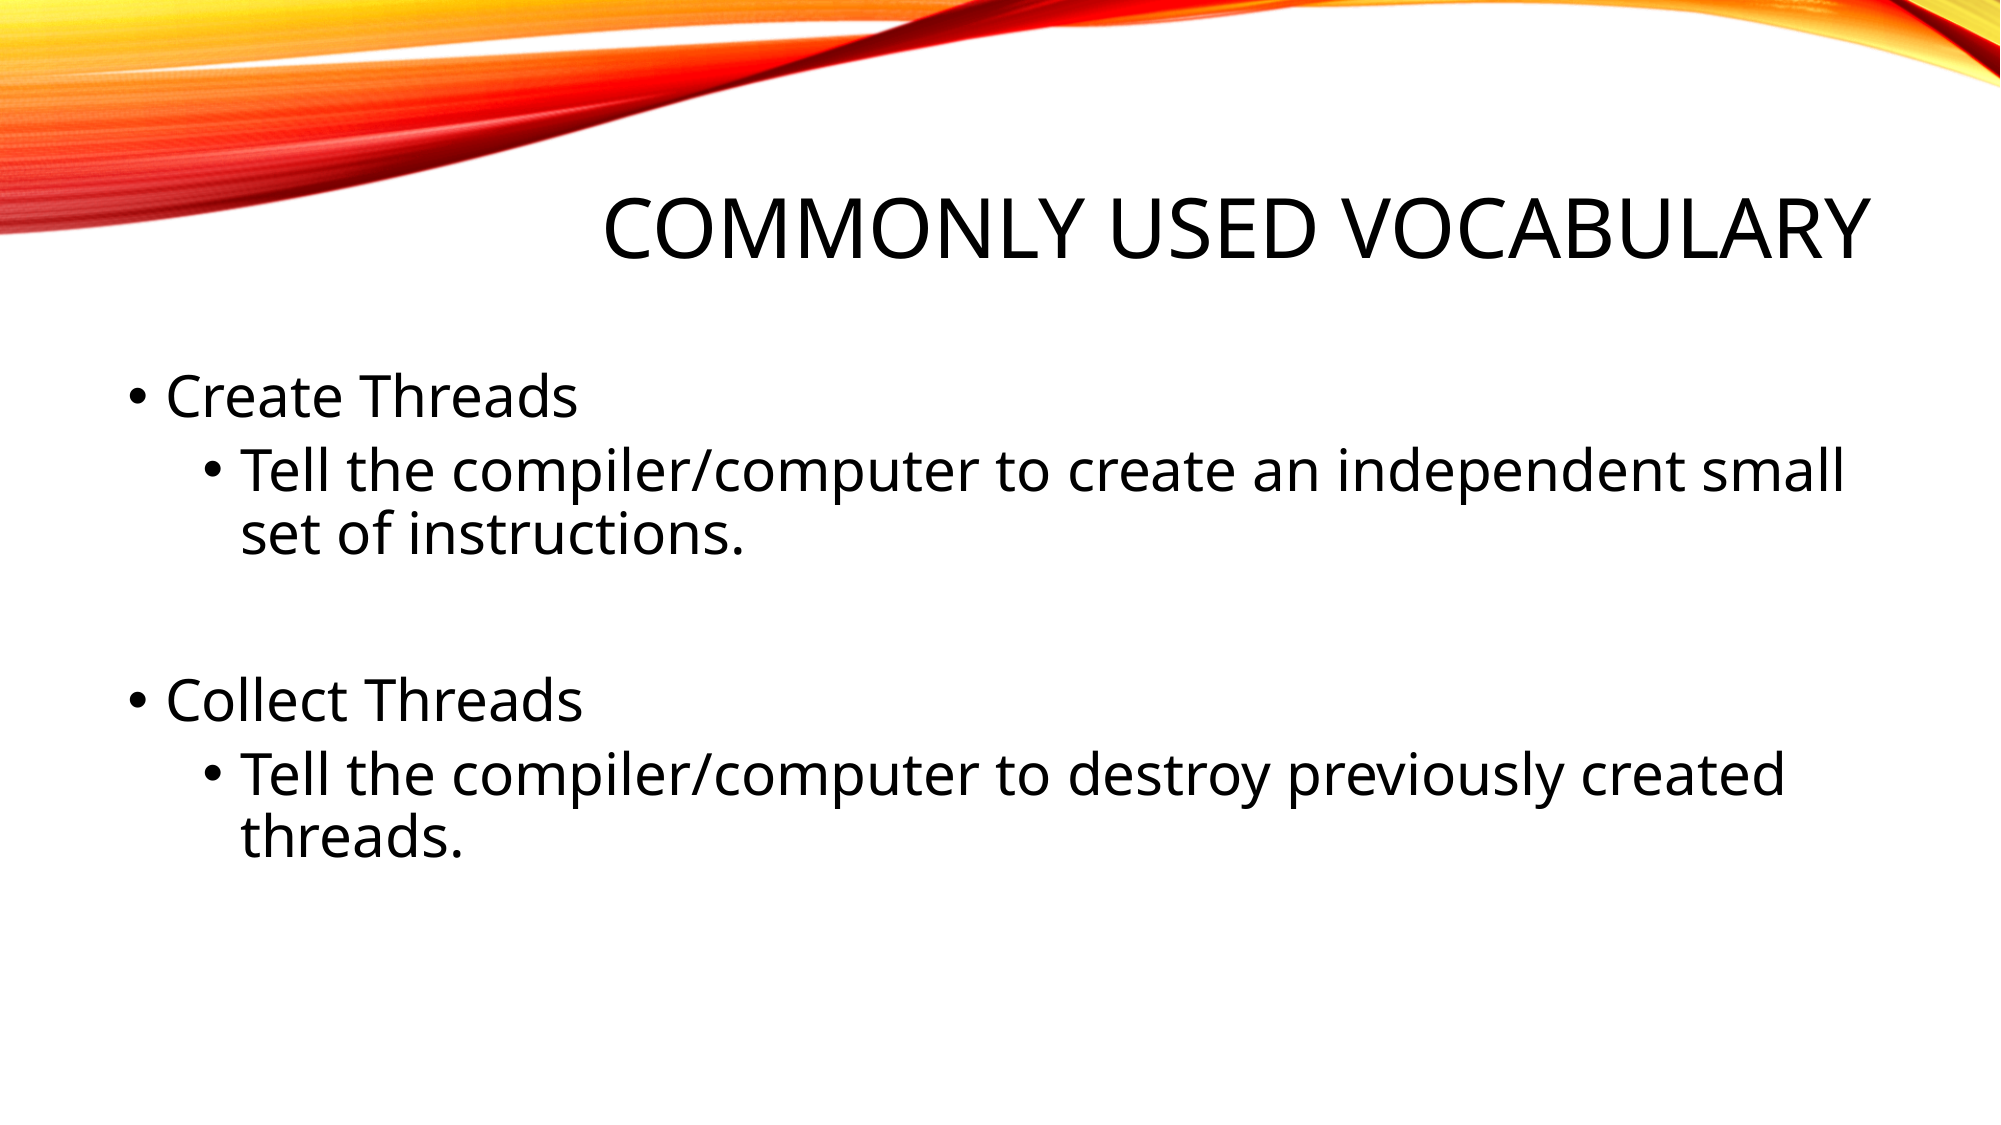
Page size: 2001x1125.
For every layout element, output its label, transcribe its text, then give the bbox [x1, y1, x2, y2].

title Commonly Used Vocabulary [474, 125, 1888, 338]
list Create Threads Tell the compiler/computer to create an independent small set of instructions. Collect Threads Tell the compiler/computer to destroy previously created threads. [112, 360, 1888, 1021]
picture [0, 0, 2000, 237]
